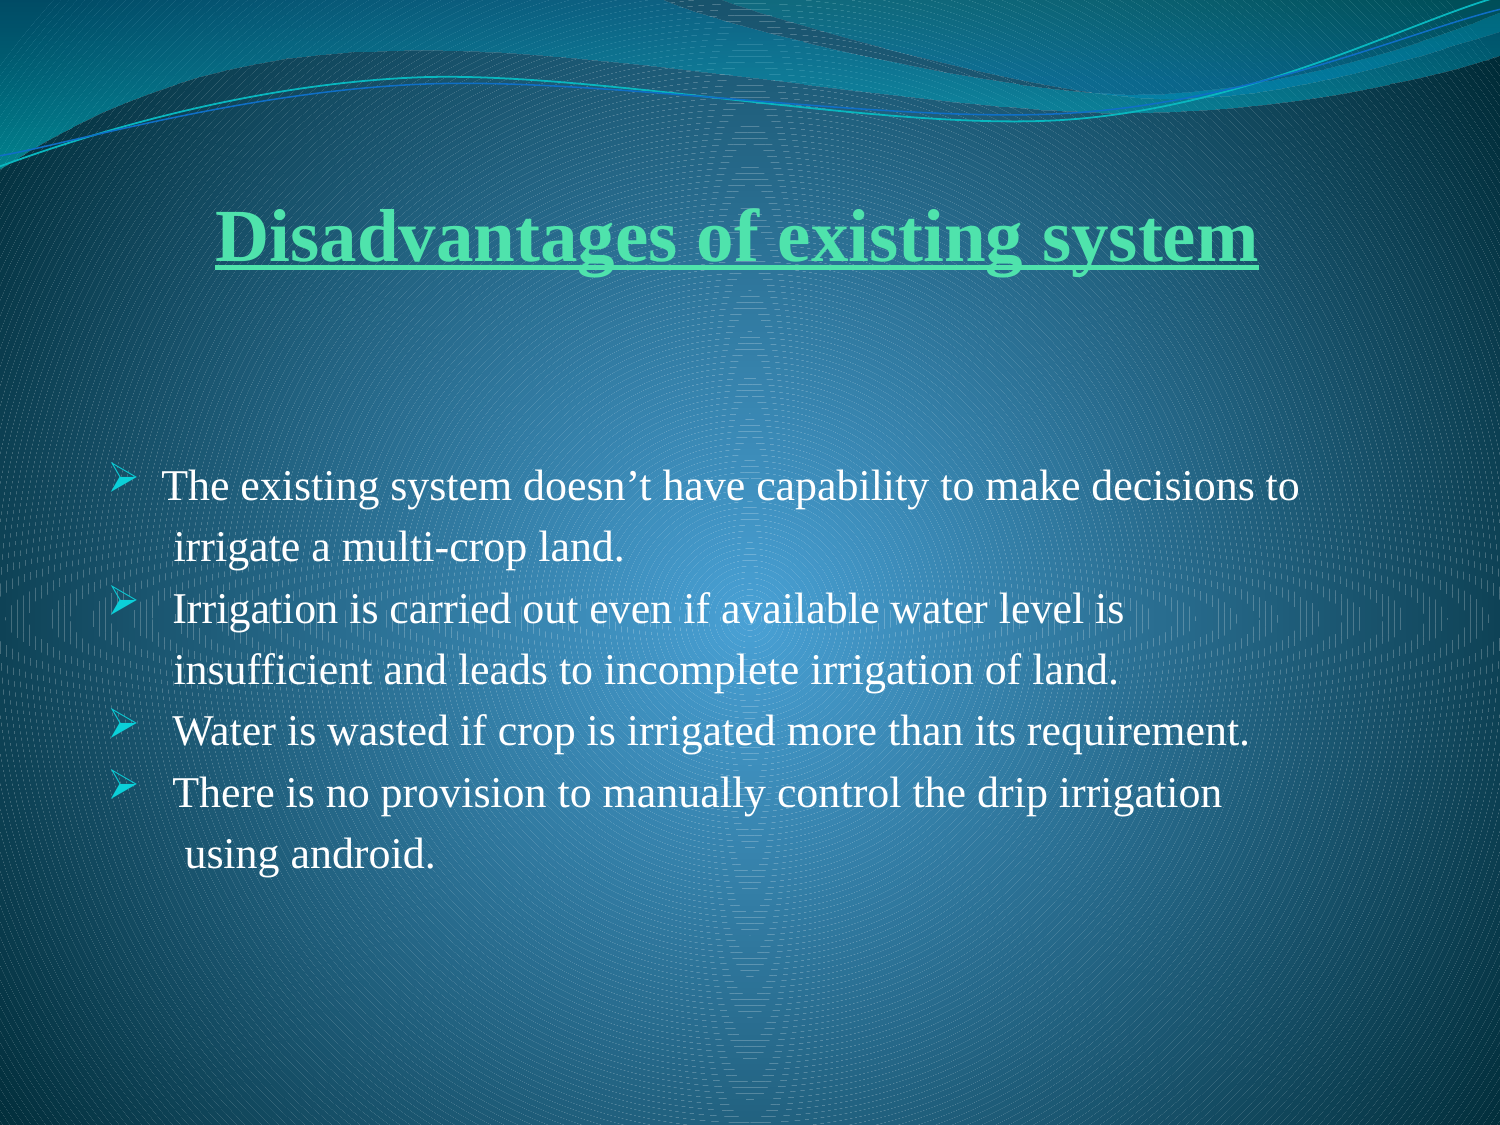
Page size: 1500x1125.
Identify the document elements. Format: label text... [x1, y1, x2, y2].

title Disadvantages of existing system [99, 137, 1375, 277]
list The existing system doesn’t have capability to make decisions to irrigate a multi-crop land. Irrigation is carried out even if available water level is insufficient and leads to incomplete irrigation of land. Water is wasted if crop is irrigated more than its requirement. There is no provision to manually control the drip irrigation using android. [99, 387, 1375, 950]
